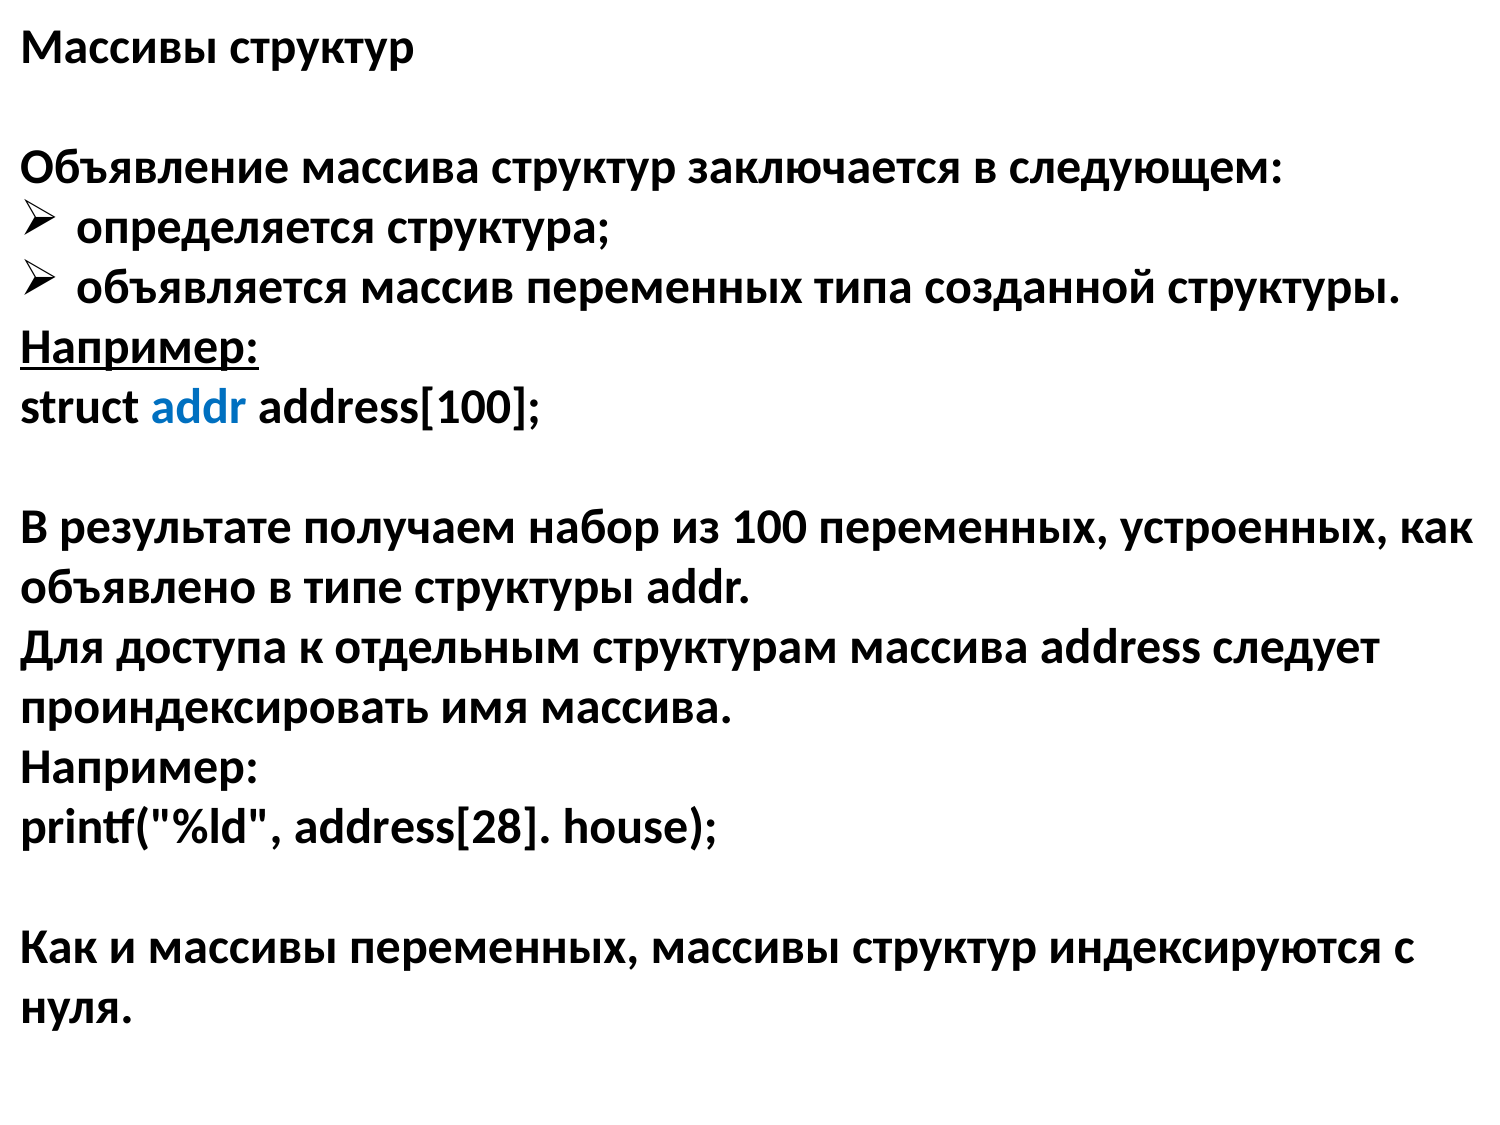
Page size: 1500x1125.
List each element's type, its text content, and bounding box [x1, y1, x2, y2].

text_box Массивы структур Объявление массива структур заключается в следующем: определяется структура; объявляется массив переменных типа созданной структуры. Например: struct addr address[100]; В результате получаем набор из 100 переменных, устроенных, как объявлено в типе структуры addr. Для доступа к отдельным структурам массива address следует проиндексировать имя массива. Например: printf("%ld", address[28]. house); Как и массивы переменных, массивы структур индексируются с нуля. [5, 6, 1500, 1042]
